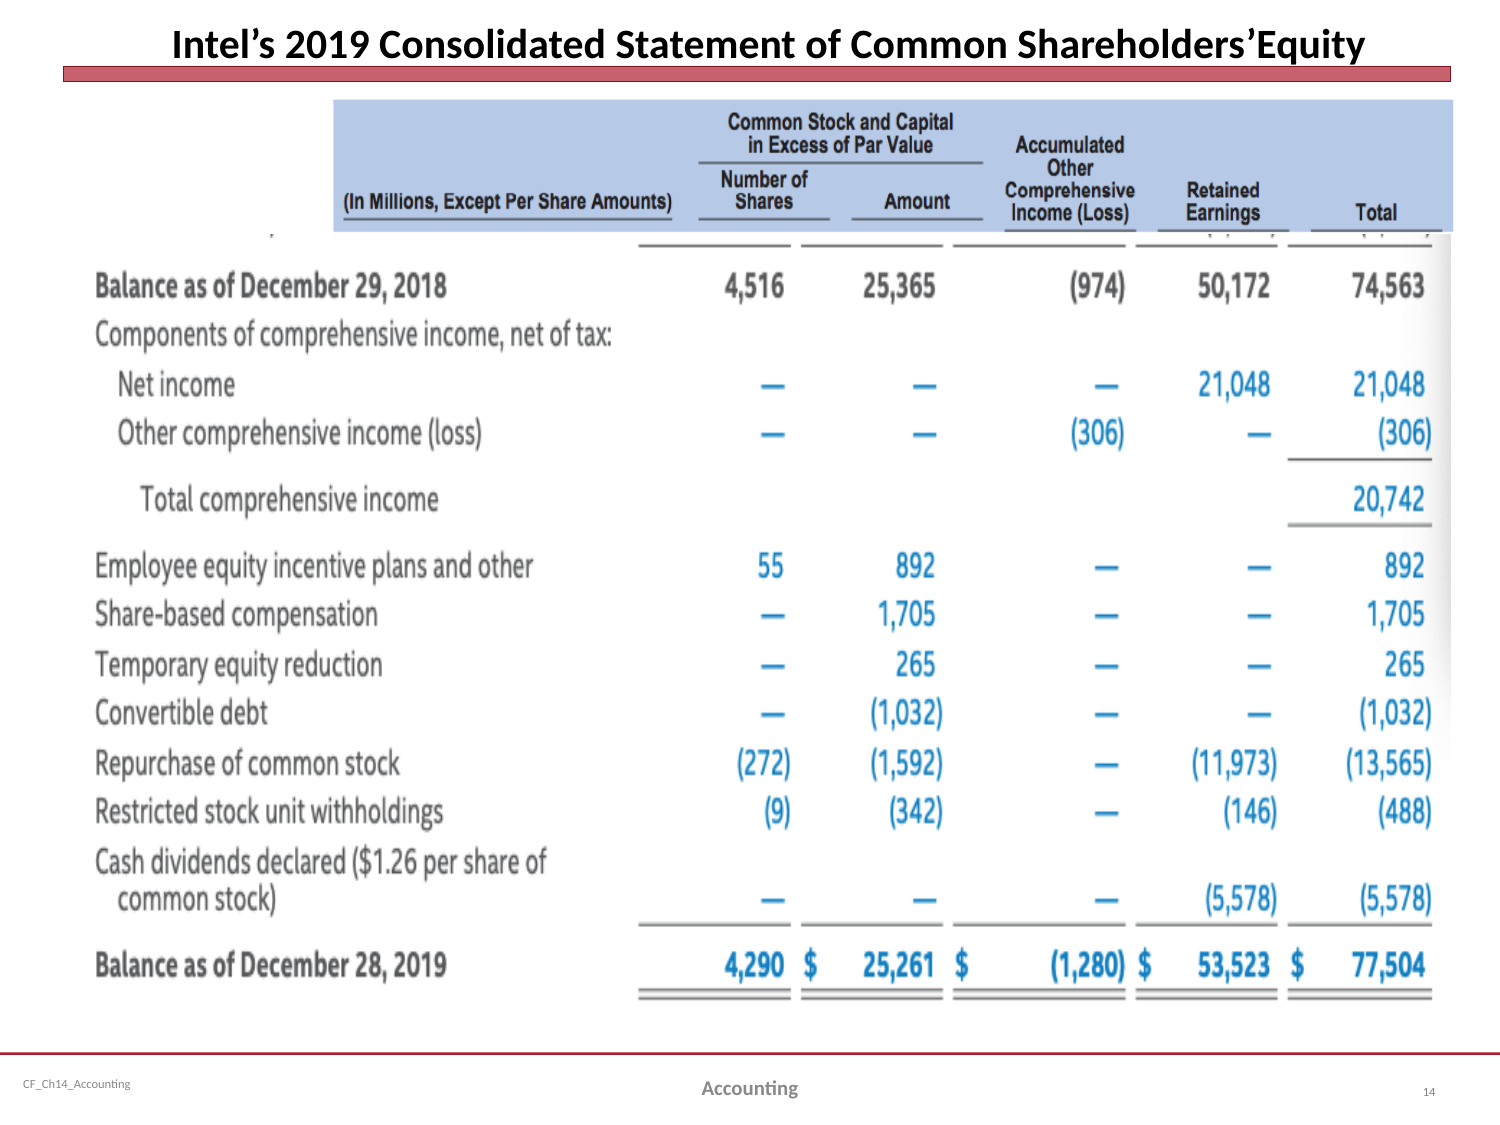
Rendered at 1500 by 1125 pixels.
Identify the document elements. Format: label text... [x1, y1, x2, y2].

title Intel’s 2019 Consolidated Statement of Common Shareholders’Equity [74, 6, 1463, 67]
slide_number 14 [1375, 1061, 1451, 1122]
footer Accounting [512, 1056, 988, 1117]
picture [74, 96, 1463, 1029]
